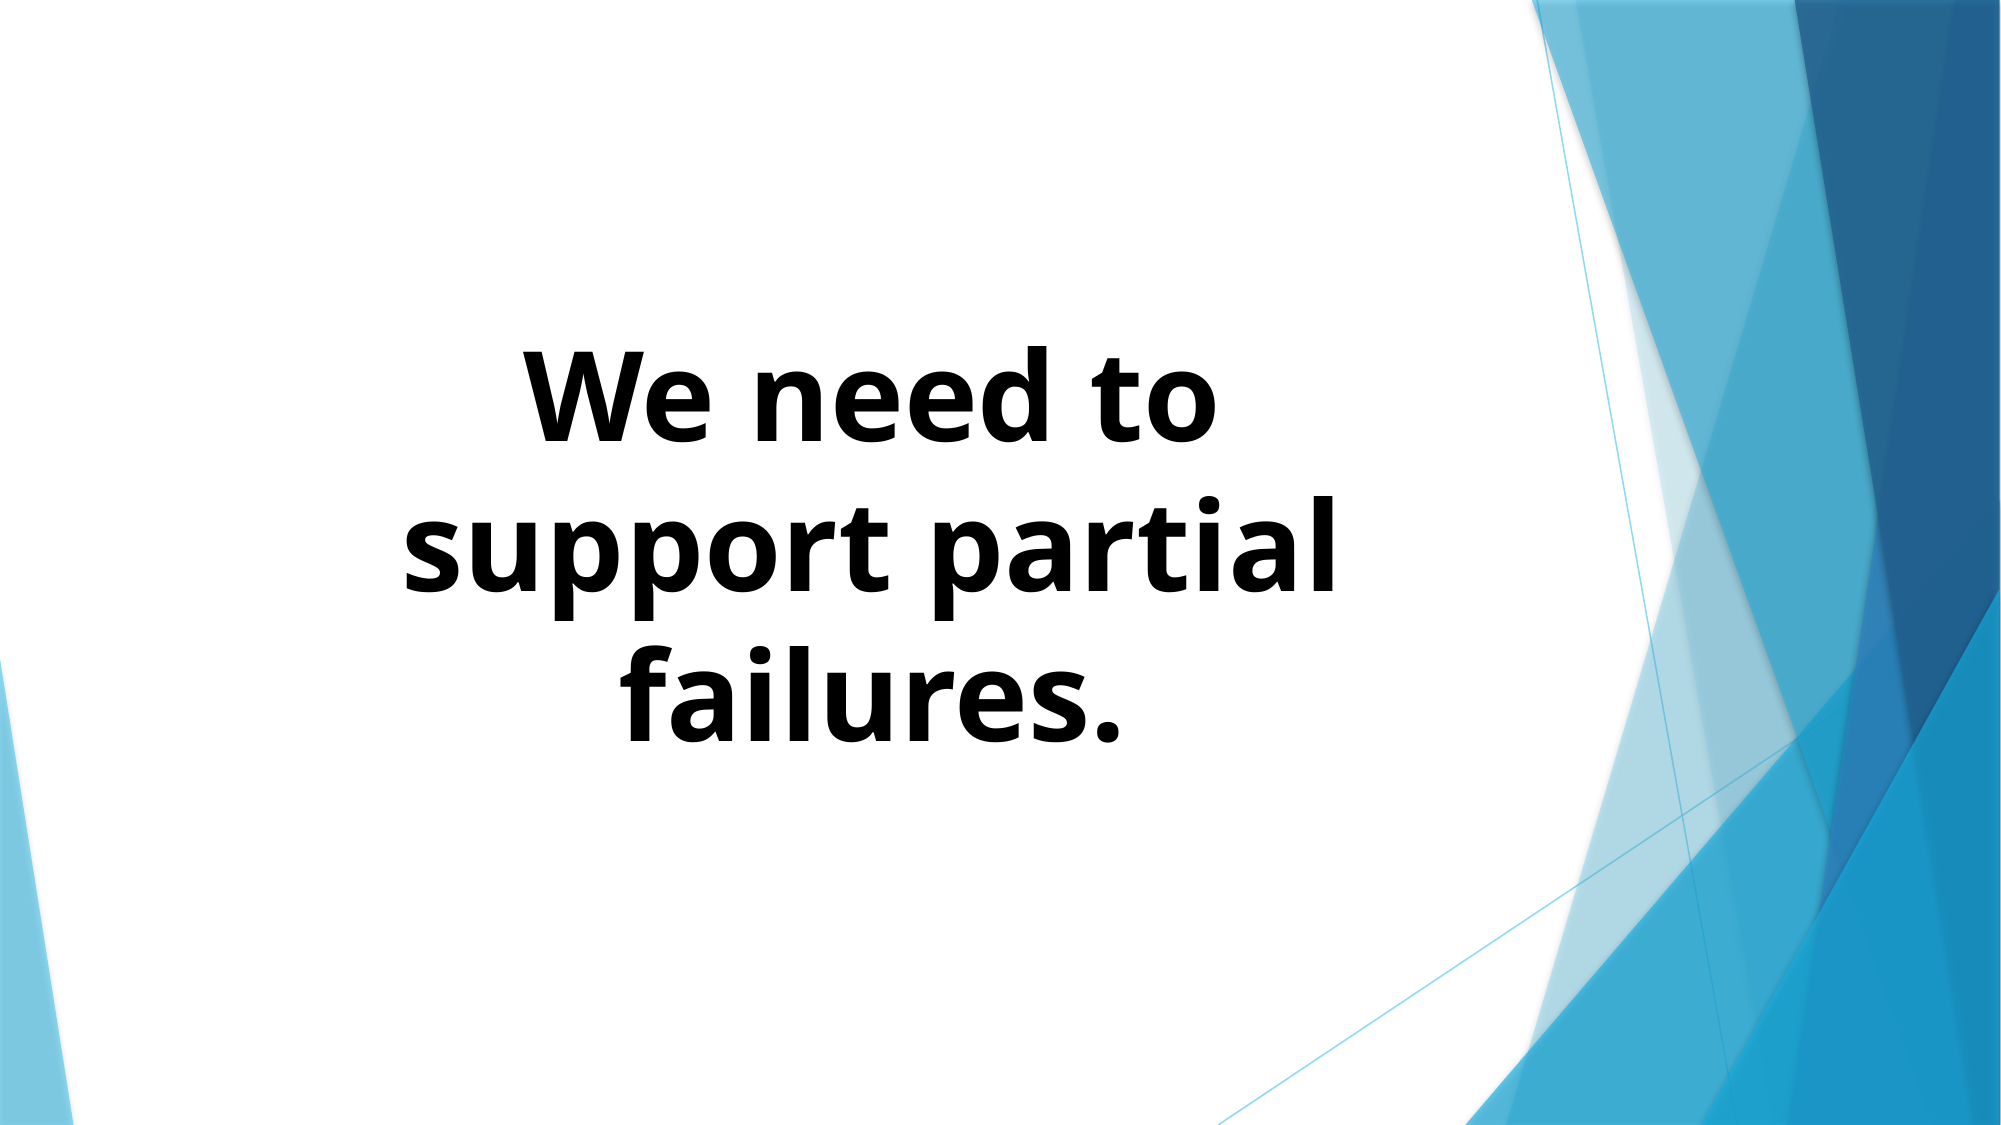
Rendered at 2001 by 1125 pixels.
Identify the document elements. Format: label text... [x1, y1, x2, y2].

title We need to support partial failures. [263, 308, 1482, 732]
